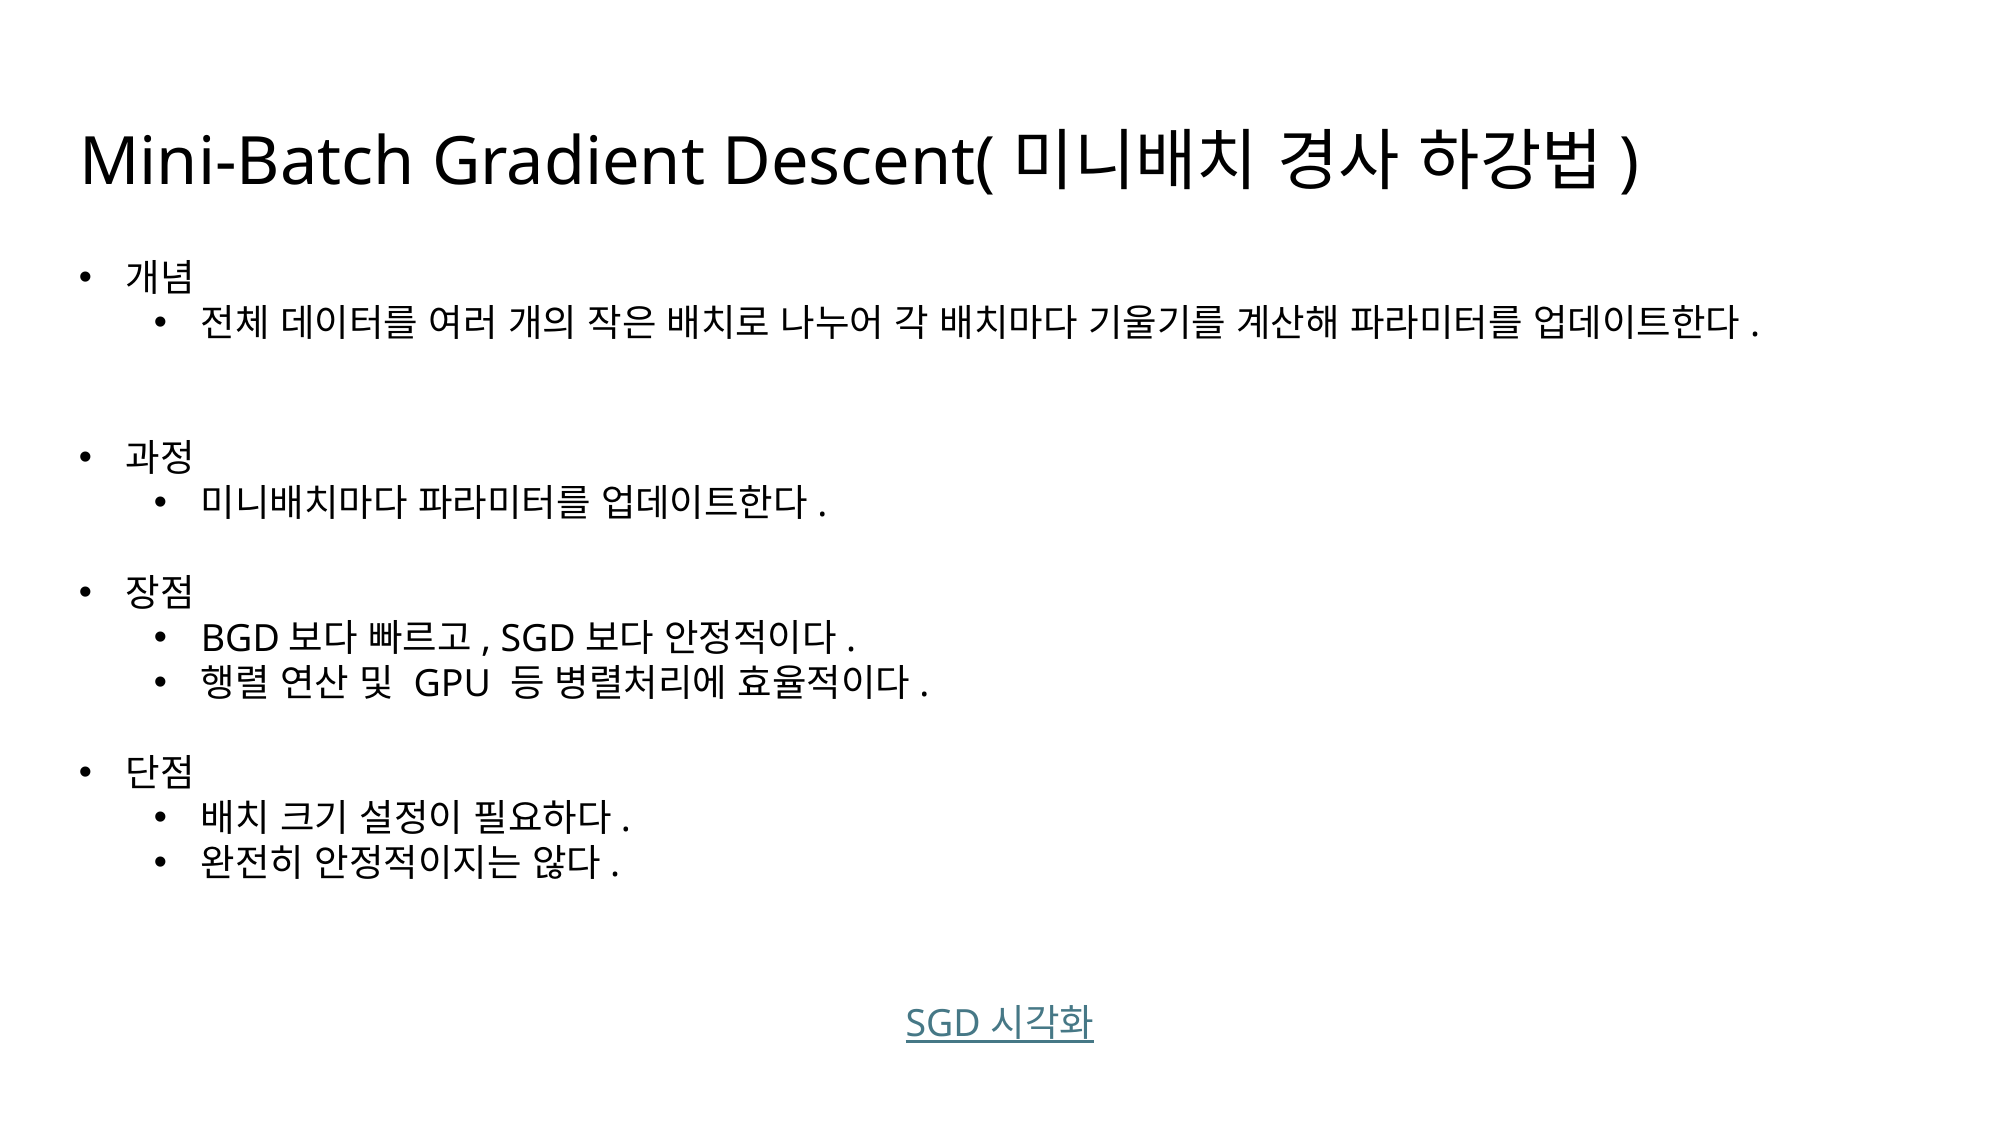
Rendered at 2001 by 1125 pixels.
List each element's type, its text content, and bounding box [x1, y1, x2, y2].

text_box SGD 시각화 [890, 991, 1109, 1061]
title Mini-Batch Gradient Descent(미니배치 경사 하강법) [64, 29, 1790, 247]
text_box 개념 전체 데이터를 여러 개의 작은 배치로 나누어 각 배치마다 기울기를 계산해 파라미터를 업데이트한다. 과정 미니배치마다 파라미터를 업데이트한다. 장점 BGD보다 빠르고, SGD보다 안정적이다. 행렬 연산 및 GPU 등 병렬처리에 효율적이다. 단점 배치 크기 설정이 필요하다. 완전히 안정적이지는 않다. [64, 246, 1936, 892]
